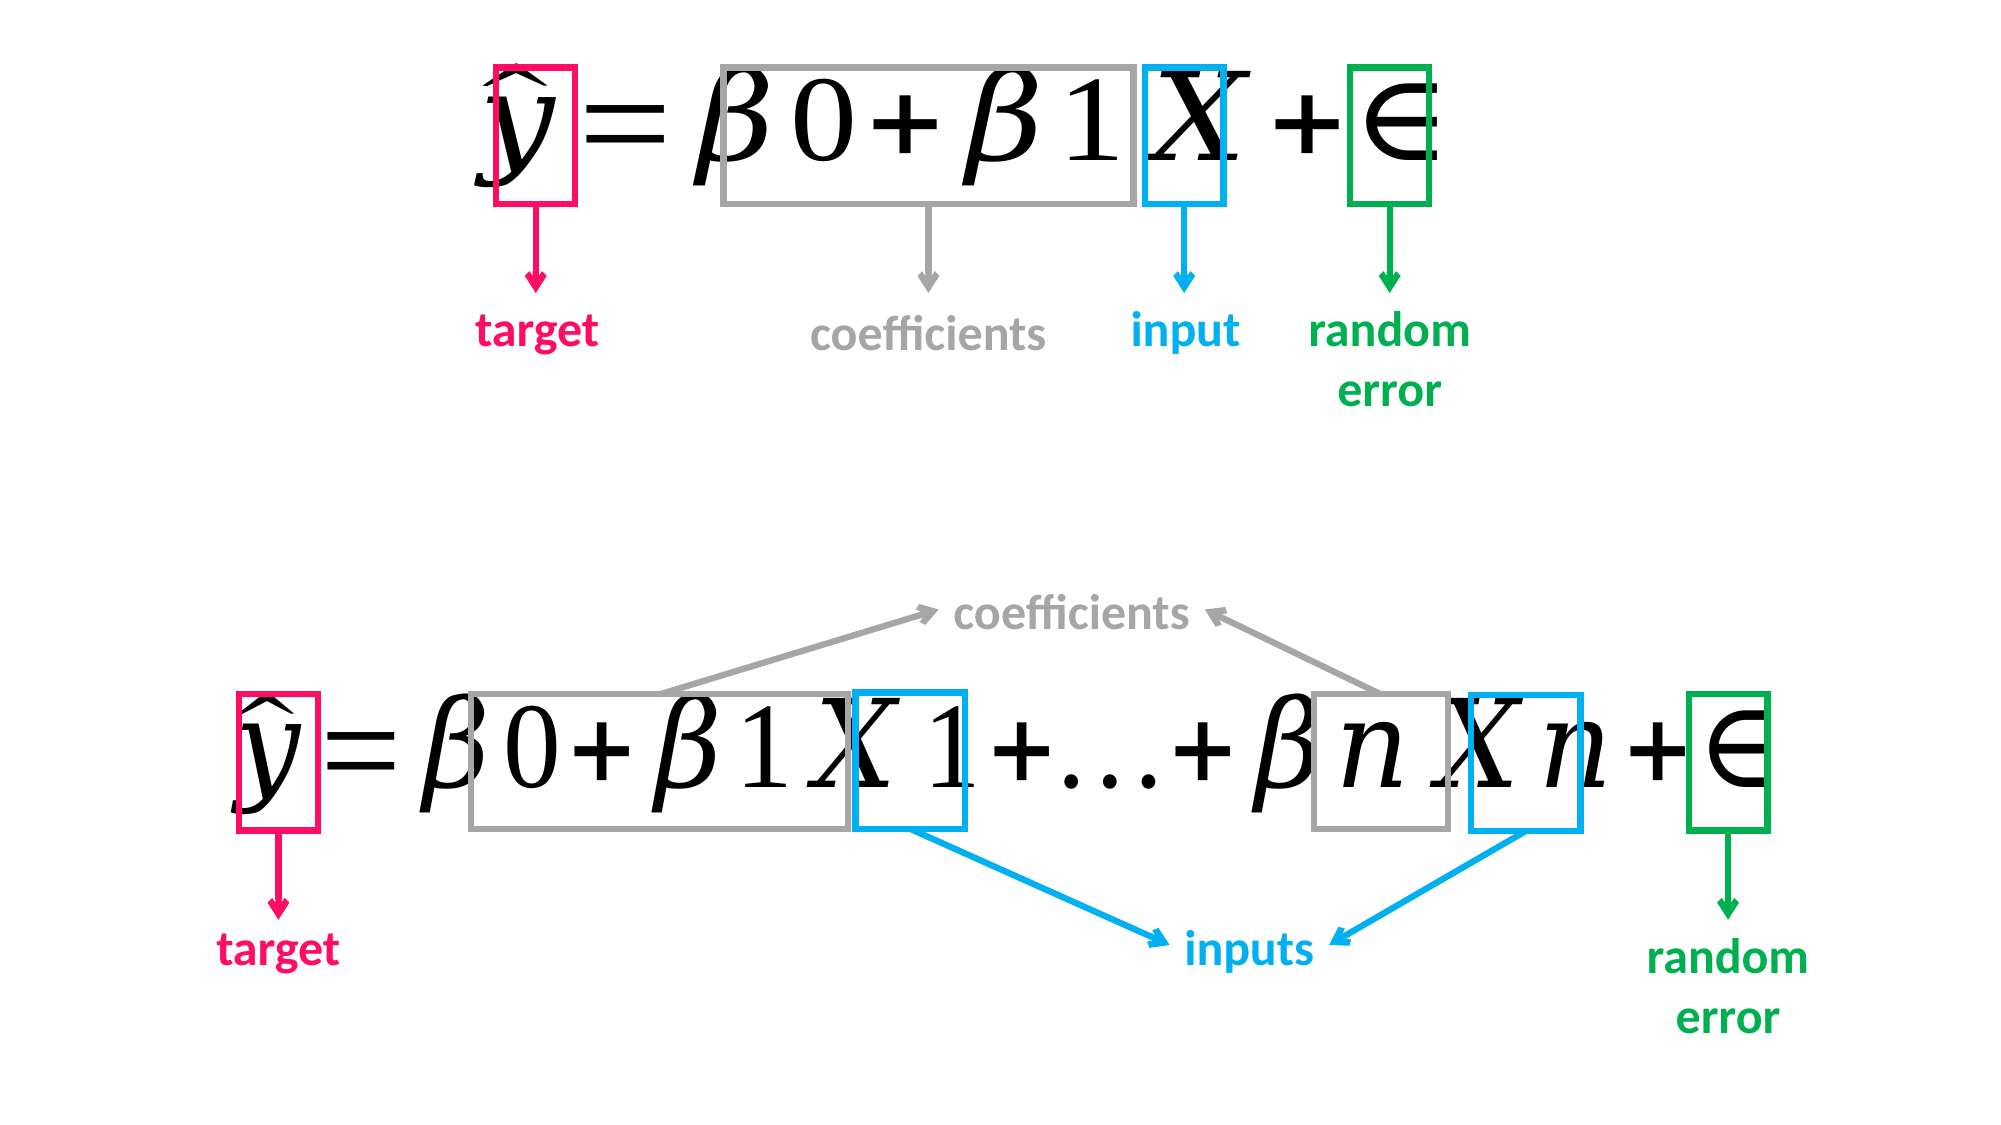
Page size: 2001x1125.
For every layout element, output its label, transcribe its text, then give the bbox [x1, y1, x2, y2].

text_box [910, 828, 1169, 946]
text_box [238, 694, 318, 920]
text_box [723, 67, 1134, 294]
text_box [1470, 694, 1581, 832]
text_box coefficients [938, 572, 1205, 647]
text_box random error [1631, 915, 1826, 1051]
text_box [1350, 67, 1430, 294]
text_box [1207, 609, 1381, 695]
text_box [1144, 67, 1224, 294]
text_box inputs [1169, 907, 1330, 983]
text_box random error [1292, 288, 1487, 424]
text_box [496, 67, 576, 294]
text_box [1688, 694, 1768, 920]
text_box target [460, 288, 615, 364]
text_box [854, 692, 966, 830]
text_box target [201, 907, 356, 983]
text_box [470, 693, 849, 830]
text_box coefficients [795, 294, 1062, 368]
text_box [659, 609, 937, 695]
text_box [1330, 831, 1526, 946]
text_box input [1115, 288, 1256, 364]
text_box [1313, 693, 1449, 830]
